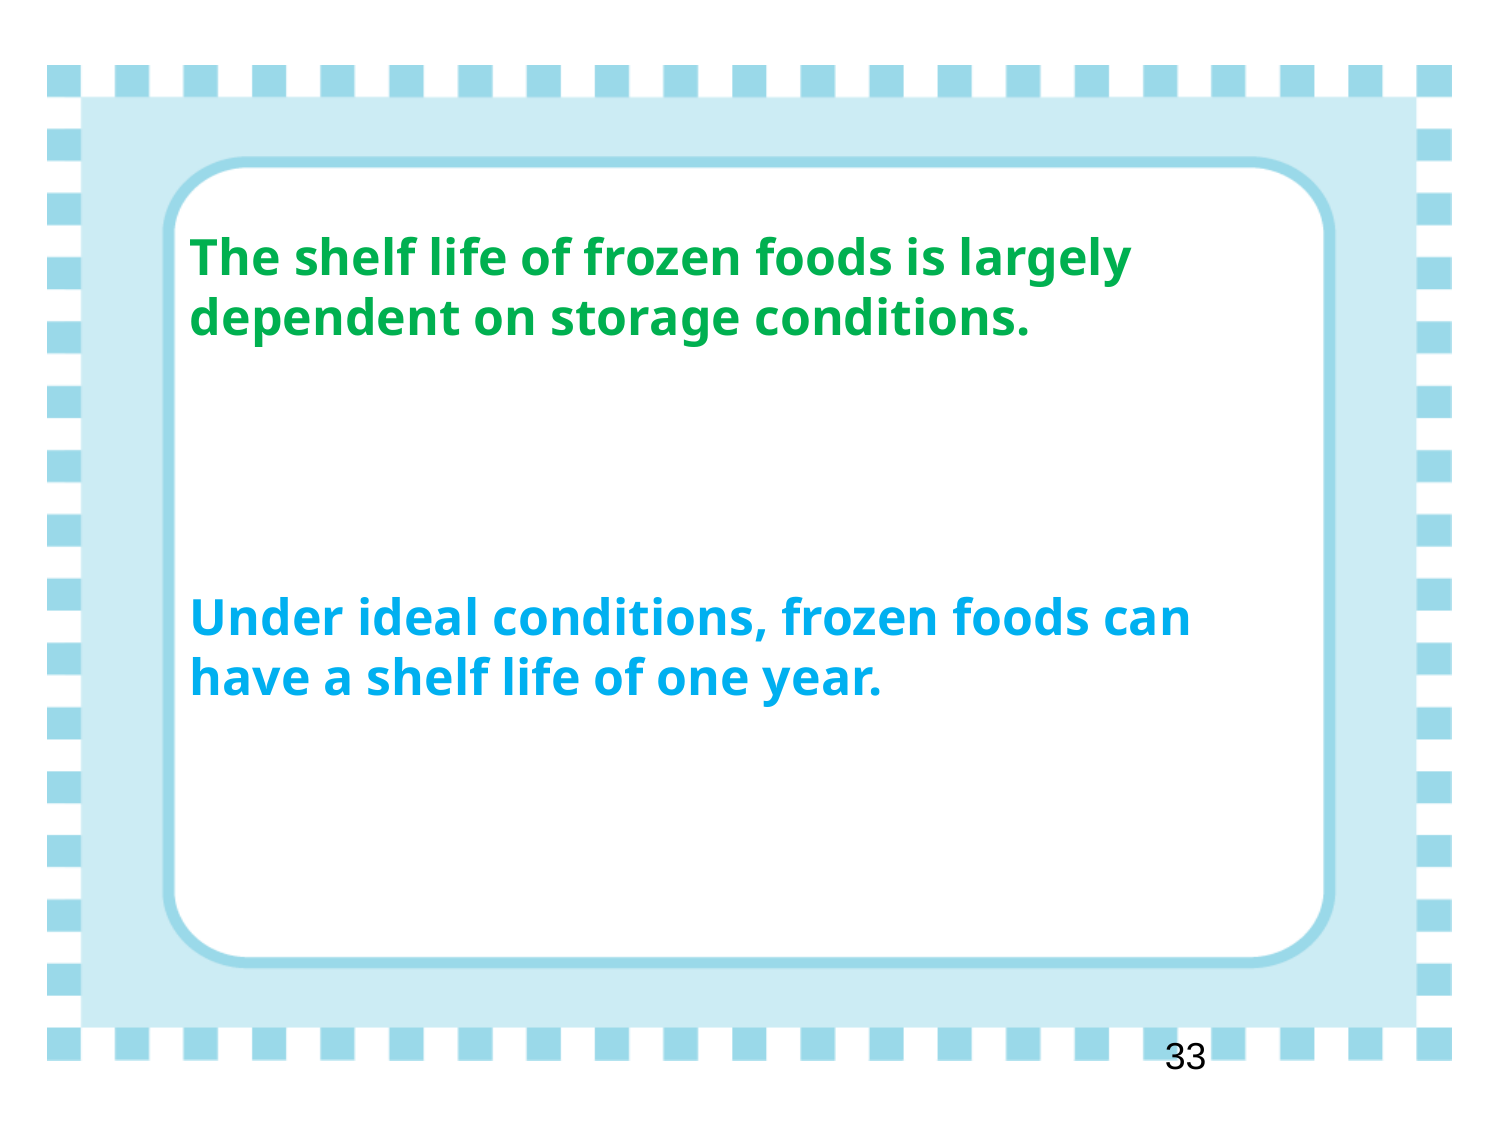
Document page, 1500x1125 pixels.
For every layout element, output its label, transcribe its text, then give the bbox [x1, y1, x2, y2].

picture [47, 65, 1452, 1061]
text_box ‹#› [1149, 1024, 1500, 1103]
title The shelf life of frozen foods is largely dependent on storage conditions. Under ideal conditions, frozen foods can have a shelf life of one year. [174, 174, 1338, 875]
